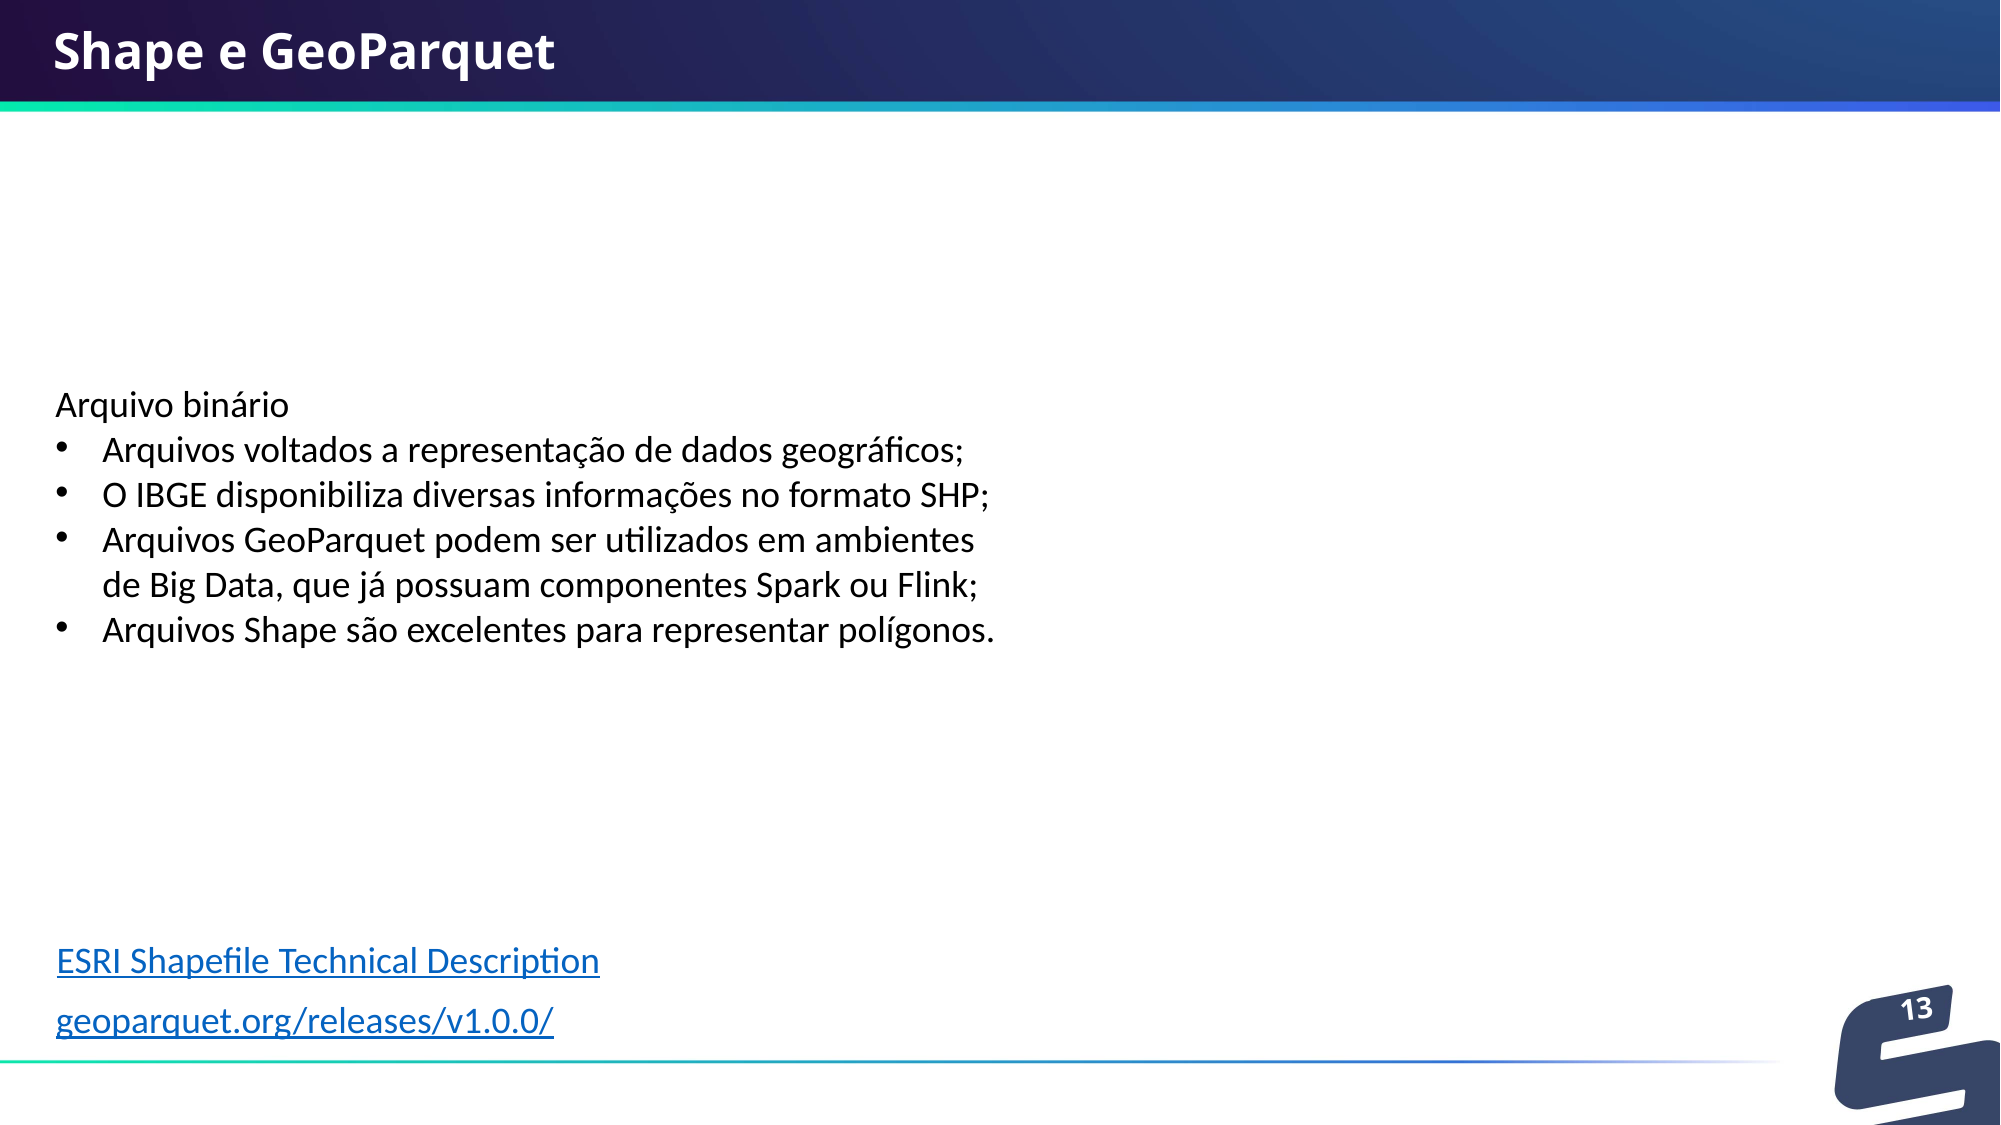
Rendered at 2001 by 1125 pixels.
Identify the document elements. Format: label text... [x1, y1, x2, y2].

list Shape e GeoParquet [38, 2, 1043, 104]
text_box geoparquet.org/releases/v1.0.0/ [40, 988, 570, 1049]
text_box Arquivo binário Arquivos voltados a representação de dados geográficos; O IBGE disponibiliza diversas informações no formato SHP; Arquivos GeoParquet podem ser utilizados em ambientes de Big Data, que já possuam componentes Spark ou Flink; Arquivos Shape são excelentes para representar polígonos. [40, 372, 1012, 747]
slide_number 13 [1835, 976, 1952, 1050]
picture [0, 0, 2000, 1125]
text_box ESRI Shapefile Technical Description [41, 928, 616, 988]
